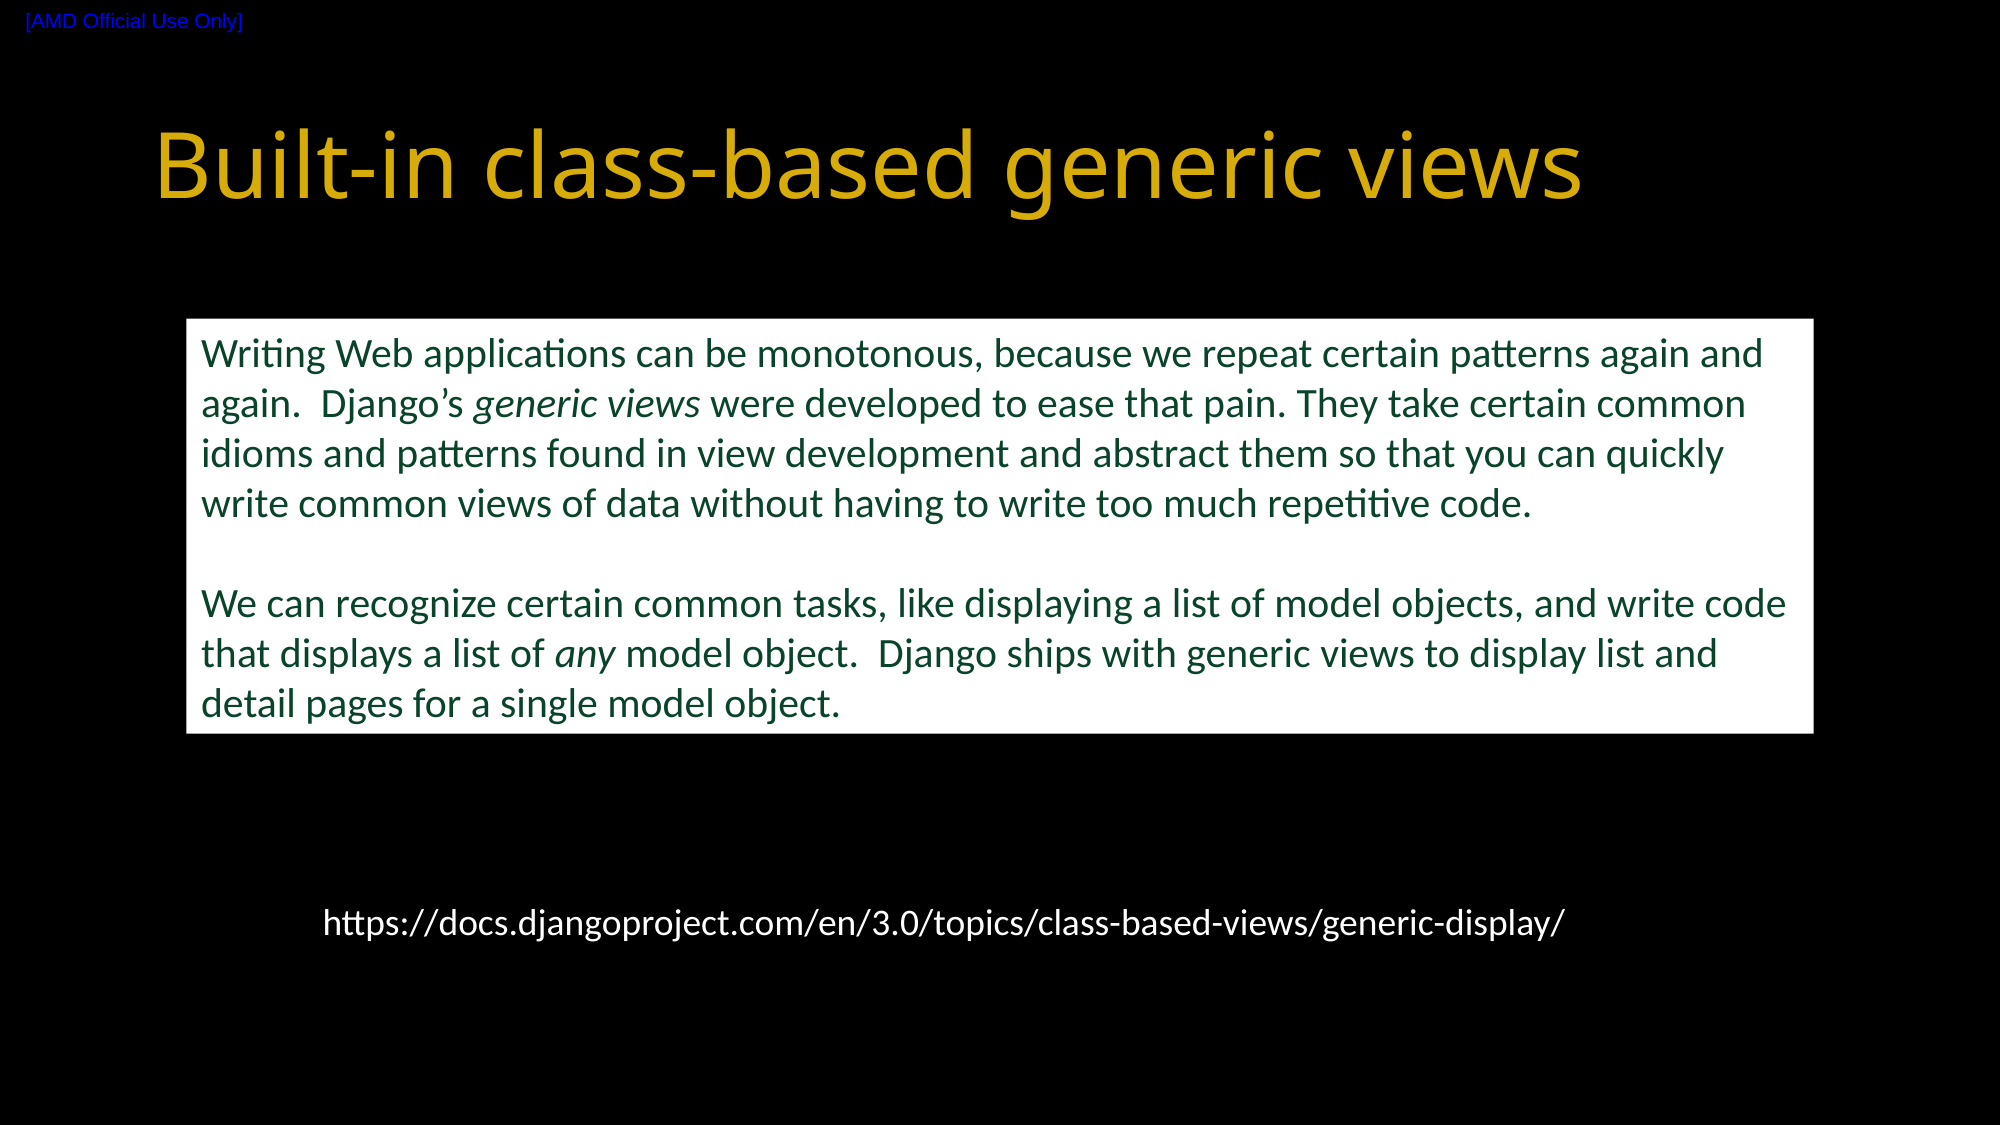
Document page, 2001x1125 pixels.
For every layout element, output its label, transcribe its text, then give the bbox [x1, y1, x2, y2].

title Built-in class-based generic views [137, 59, 1863, 278]
text_box https://docs.djangoproject.com/en/3.0/topics/class-based-views/generic-display/ [307, 890, 1765, 951]
text_box Writing Web applications can be monotonous, because we repeat certain patterns again and again. Django’s generic views were developed to ease that pain. They take certain common idioms and patterns found in view development and abstract them so that you can quickly write common views of data without having to write too much repetitive code. We can recognize certain common tasks, like displaying a list of model objects, and write code that displays a list of any model object. Django ships with generic views to display list and detail pages for a single model object. [186, 318, 1814, 734]
